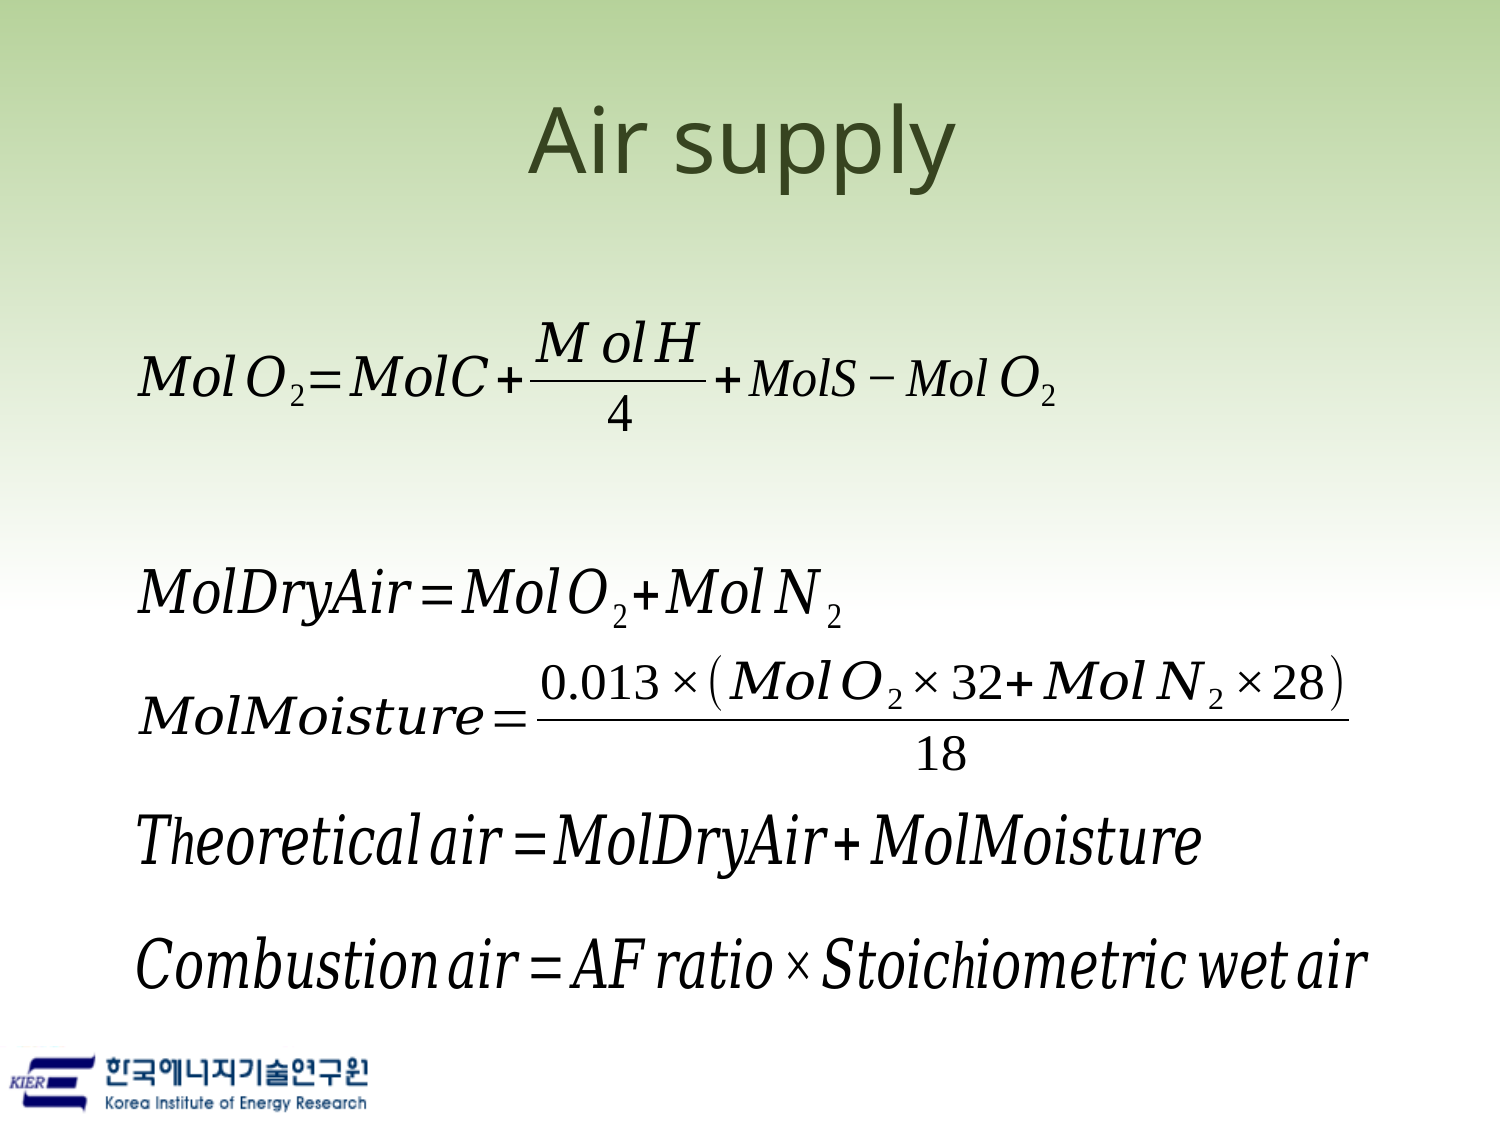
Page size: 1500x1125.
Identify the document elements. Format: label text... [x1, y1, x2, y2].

title Air supply [68, 42, 1419, 231]
picture [0, 1046, 374, 1125]
